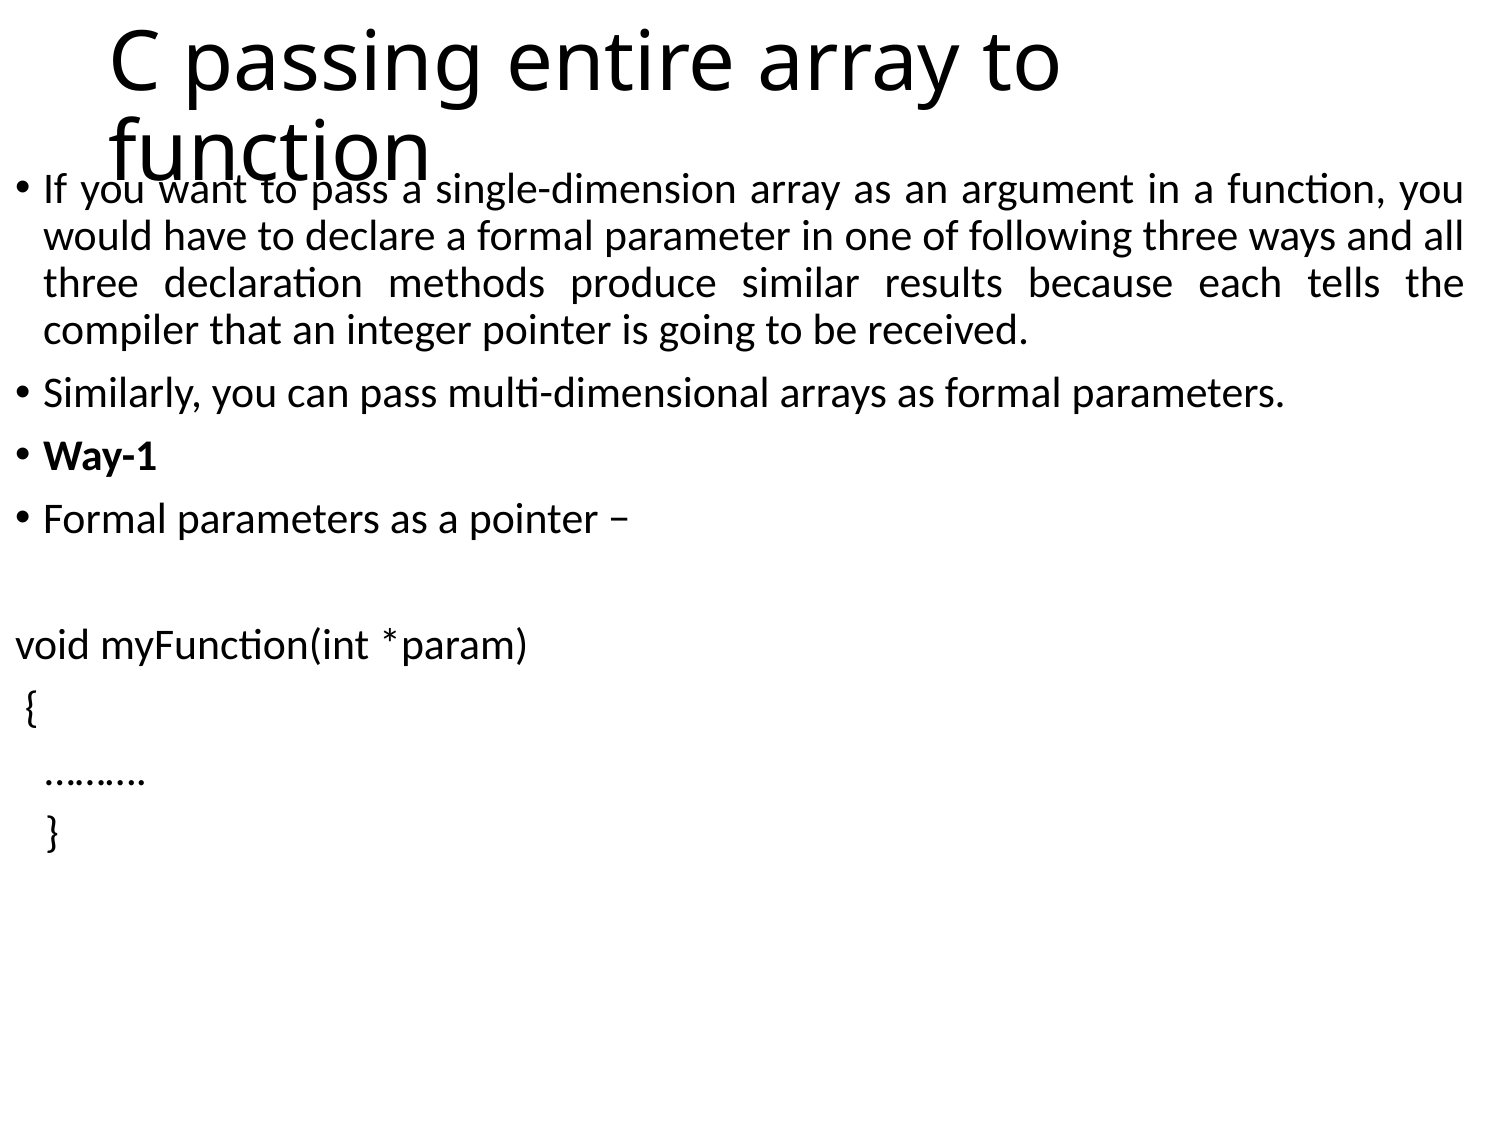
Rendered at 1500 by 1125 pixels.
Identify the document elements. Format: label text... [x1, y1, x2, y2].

title C passing entire array to function [93, 0, 1388, 157]
list If you want to pass a single-dimension array as an argument in a function, you would have to declare a formal parameter in one of following three ways and all three declaration methods produce similar results because each tells the compiler that an integer pointer is going to be received. Similarly, you can pass multi-dimensional arrays as formal parameters. Way-1 Formal parameters as a pointer − void myFunction(int *param) { ………. } [0, 157, 1481, 1088]
